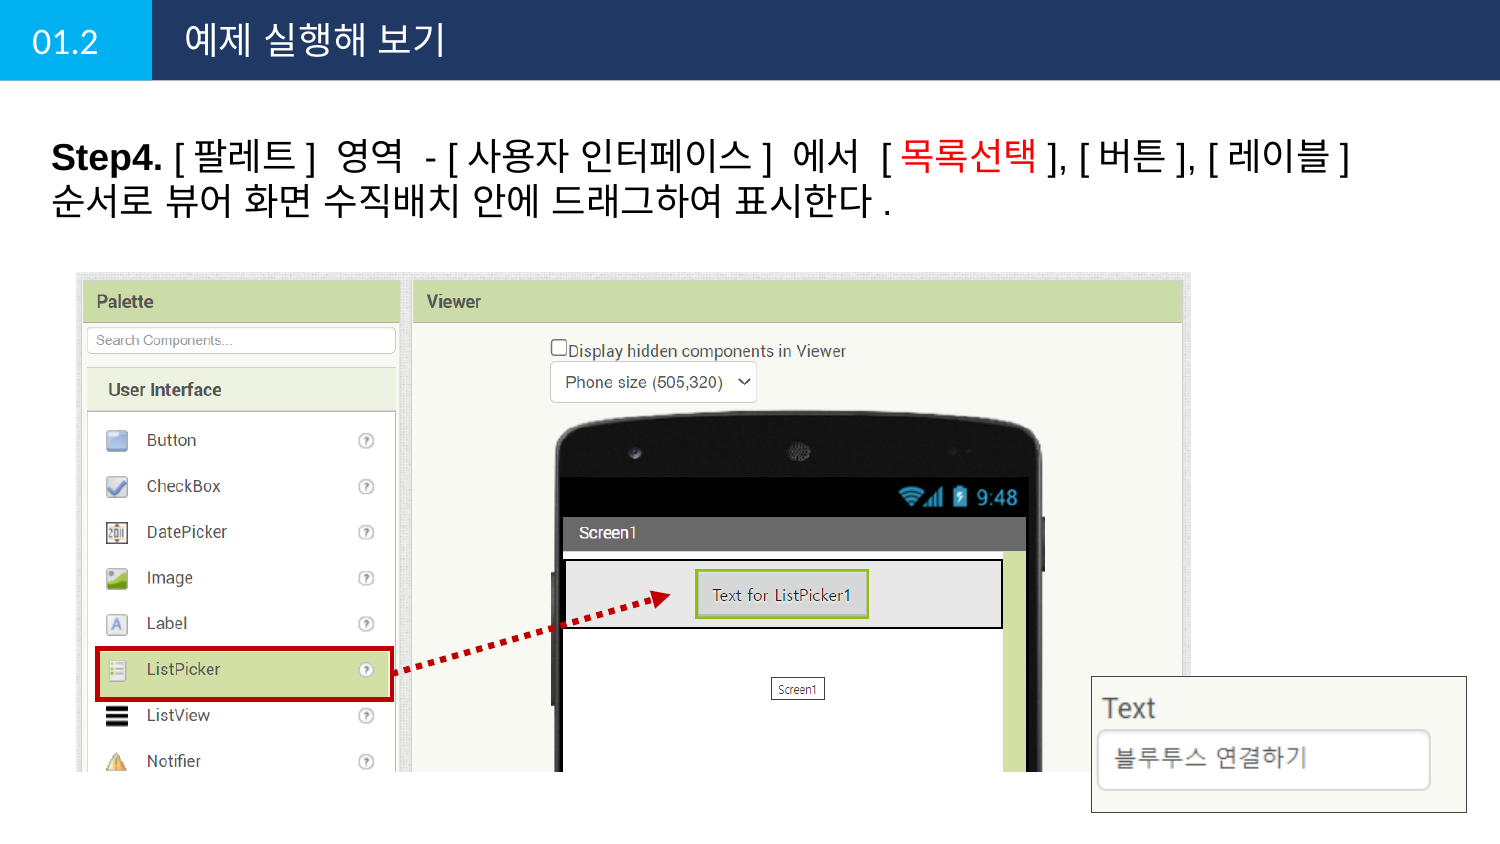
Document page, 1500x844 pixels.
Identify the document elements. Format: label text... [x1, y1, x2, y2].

picture [76, 272, 1467, 813]
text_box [391, 594, 671, 674]
text_box 01.2 [17, 9, 115, 70]
text_box 예제 실행해 보기 [169, 9, 945, 70]
text_box Step4. [팔레트] 영역 - [사용자 인터페이스] 에서 [목록선택], [버튼], [레이블] 순서로 뷰어 화면 수직배치 안에 드래그하여 표시한다. [36, 125, 1417, 231]
text_box [153, 0, 1500, 81]
text_box [0, 0, 153, 81]
